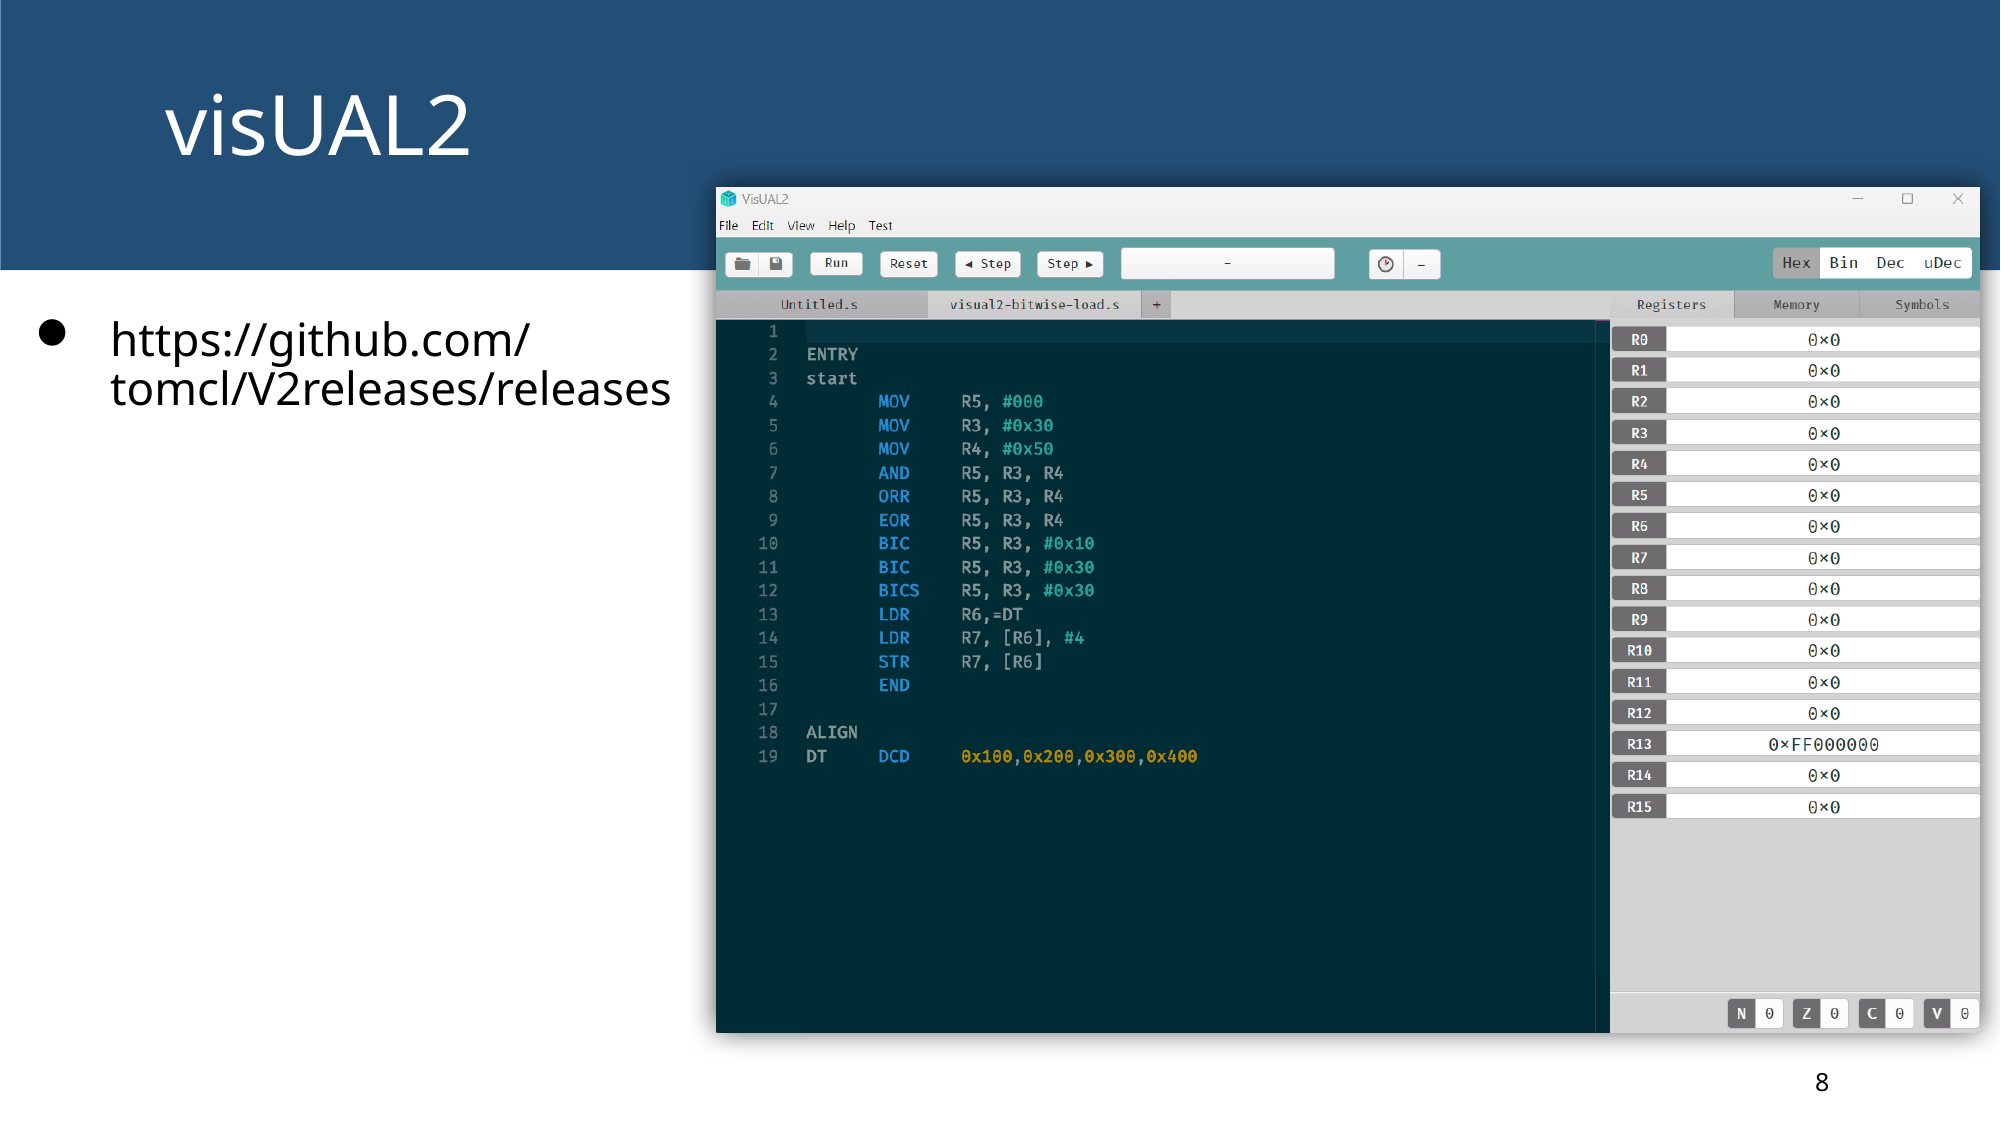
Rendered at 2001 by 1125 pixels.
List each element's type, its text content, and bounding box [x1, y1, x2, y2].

picture [1014, 632, 1019, 643]
picture [1004, 537, 1012, 549]
picture [1004, 752, 1011, 759]
picture [1055, 752, 1062, 759]
picture [818, 750, 826, 762]
picture [1055, 539, 1062, 546]
picture [963, 419, 969, 431]
picture [1004, 421, 1021, 431]
picture [839, 348, 846, 360]
picture [808, 750, 812, 762]
picture [850, 351, 855, 360]
picture [771, 325, 777, 337]
picture [901, 632, 906, 643]
picture [974, 561, 980, 570]
picture [851, 373, 855, 384]
picture [892, 538, 897, 549]
picture [1004, 514, 1012, 526]
picture [1035, 397, 1042, 406]
picture [771, 561, 777, 573]
picture [963, 490, 970, 502]
table_header R5(Before) [698, 169, 1850, 213]
picture [1004, 490, 1012, 502]
picture [1014, 656, 1019, 667]
picture [891, 491, 896, 501]
picture [1055, 563, 1062, 570]
picture [974, 537, 980, 546]
picture [1055, 586, 1062, 596]
picture [963, 514, 970, 526]
picture [1004, 444, 1021, 454]
picture [1046, 561, 1051, 573]
picture [820, 373, 824, 384]
picture [1004, 467, 1012, 479]
picture [880, 538, 884, 549]
picture [892, 562, 897, 573]
picture [1004, 608, 1012, 620]
picture [715, 186, 1981, 1033]
picture [1086, 586, 1093, 596]
picture [881, 680, 887, 691]
picture [883, 420, 891, 430]
picture [963, 608, 969, 620]
picture [963, 561, 970, 573]
picture [838, 729, 844, 738]
picture [984, 750, 990, 762]
picture [881, 515, 887, 526]
picture [1086, 539, 1093, 546]
picture [963, 584, 970, 596]
picture [963, 656, 970, 667]
picture [1004, 397, 1021, 407]
picture [963, 537, 970, 549]
picture [901, 515, 906, 525]
picture [963, 467, 970, 479]
picture [974, 584, 980, 594]
picture [1004, 584, 1011, 596]
picture [1148, 752, 1155, 759]
picture [963, 443, 970, 454]
picture [1045, 444, 1052, 454]
picture [883, 443, 891, 454]
picture [880, 562, 884, 573]
picture [901, 656, 906, 667]
picture [1046, 537, 1051, 549]
picture [901, 609, 906, 619]
picture [1179, 752, 1186, 759]
picture [1045, 490, 1053, 502]
picture [1013, 608, 1022, 620]
picture [883, 396, 891, 406]
picture [1045, 514, 1053, 526]
picture [1086, 563, 1093, 570]
picture [809, 348, 815, 360]
picture [892, 585, 897, 596]
picture [1086, 752, 1093, 759]
picture [974, 514, 980, 523]
picture [839, 376, 846, 384]
picture [819, 726, 825, 738]
picture [1189, 752, 1196, 759]
picture [963, 632, 970, 643]
list https://github.com/tomcl/V2releases/releases [20, 309, 693, 1000]
picture [1045, 467, 1053, 479]
picture [831, 376, 836, 384]
picture [974, 490, 980, 499]
picture [963, 395, 969, 407]
picture [880, 585, 884, 596]
picture [1117, 752, 1124, 759]
picture [829, 726, 836, 738]
picture [1045, 421, 1052, 430]
picture [1004, 561, 1012, 573]
slide_number 8 [1807, 1053, 1963, 1114]
picture [963, 752, 970, 759]
title visUAL2 [150, 46, 1850, 213]
picture [1046, 584, 1051, 596]
picture [901, 491, 906, 501]
picture [1077, 537, 1083, 549]
picture [828, 348, 836, 360]
